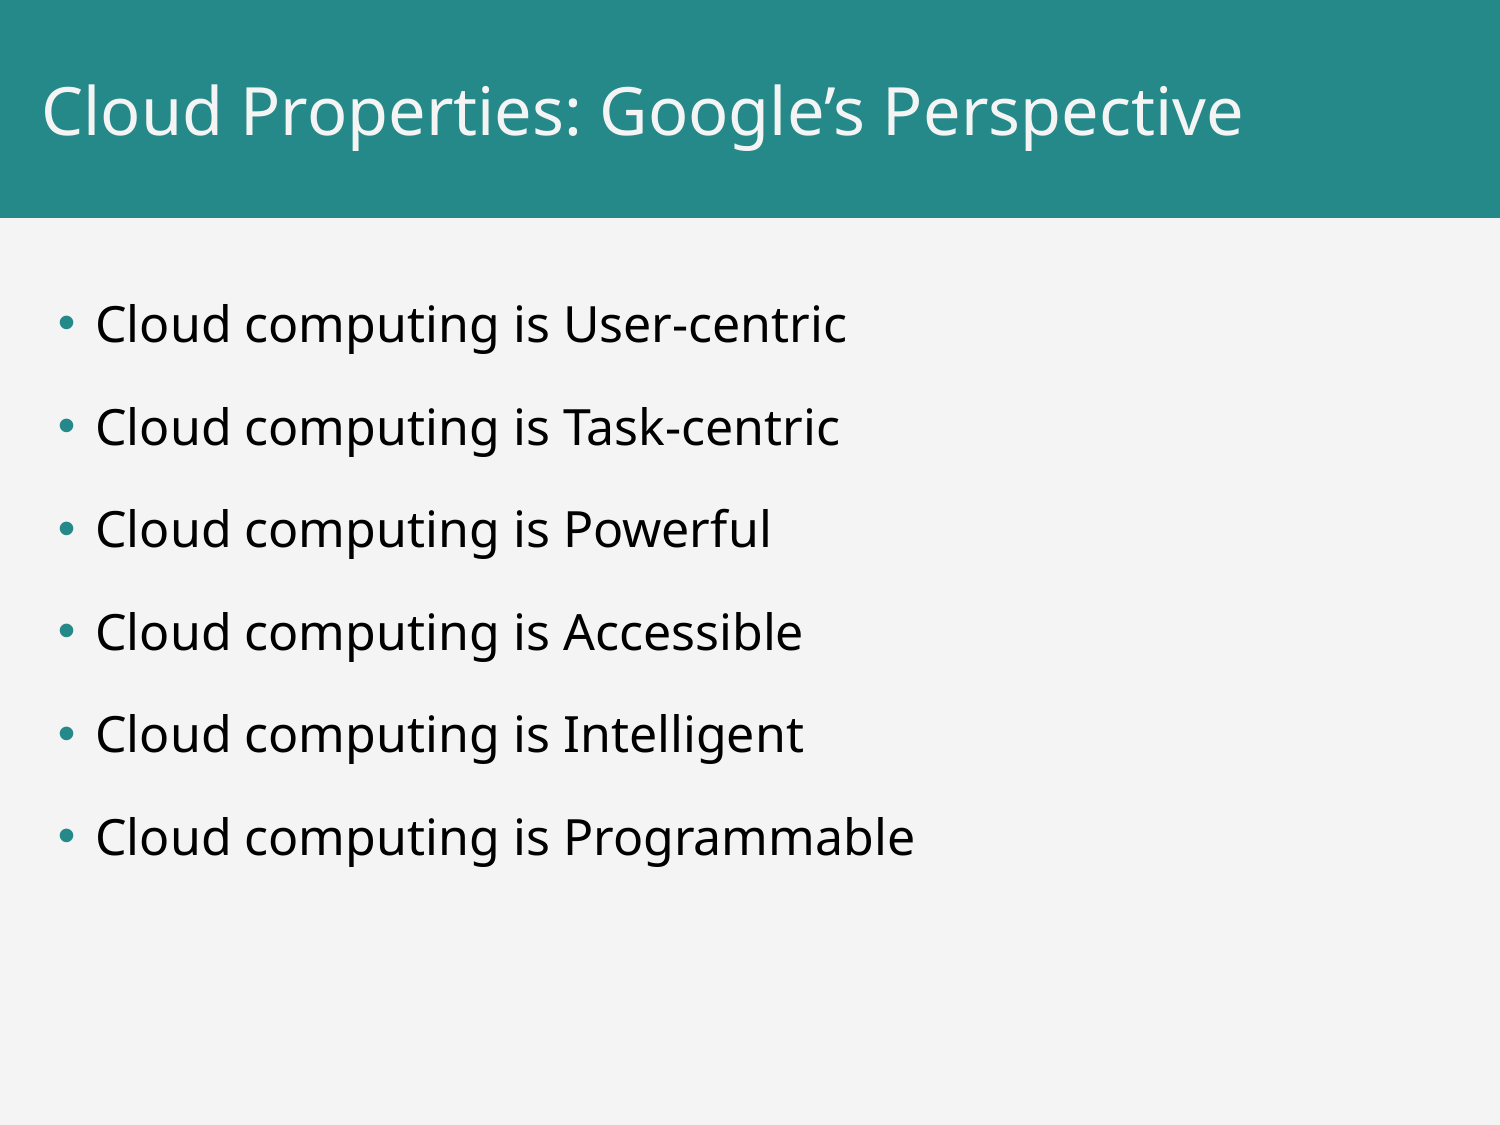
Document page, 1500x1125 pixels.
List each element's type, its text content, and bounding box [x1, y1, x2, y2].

title Cloud Properties: Google’s Perspective [26, 0, 1460, 218]
list Cloud computing is User-centric Cloud computing is Task-centric Cloud computing is Powerful Cloud computing is Accessible Cloud computing is Intelligent Cloud computing is Programmable [42, 255, 1455, 1077]
